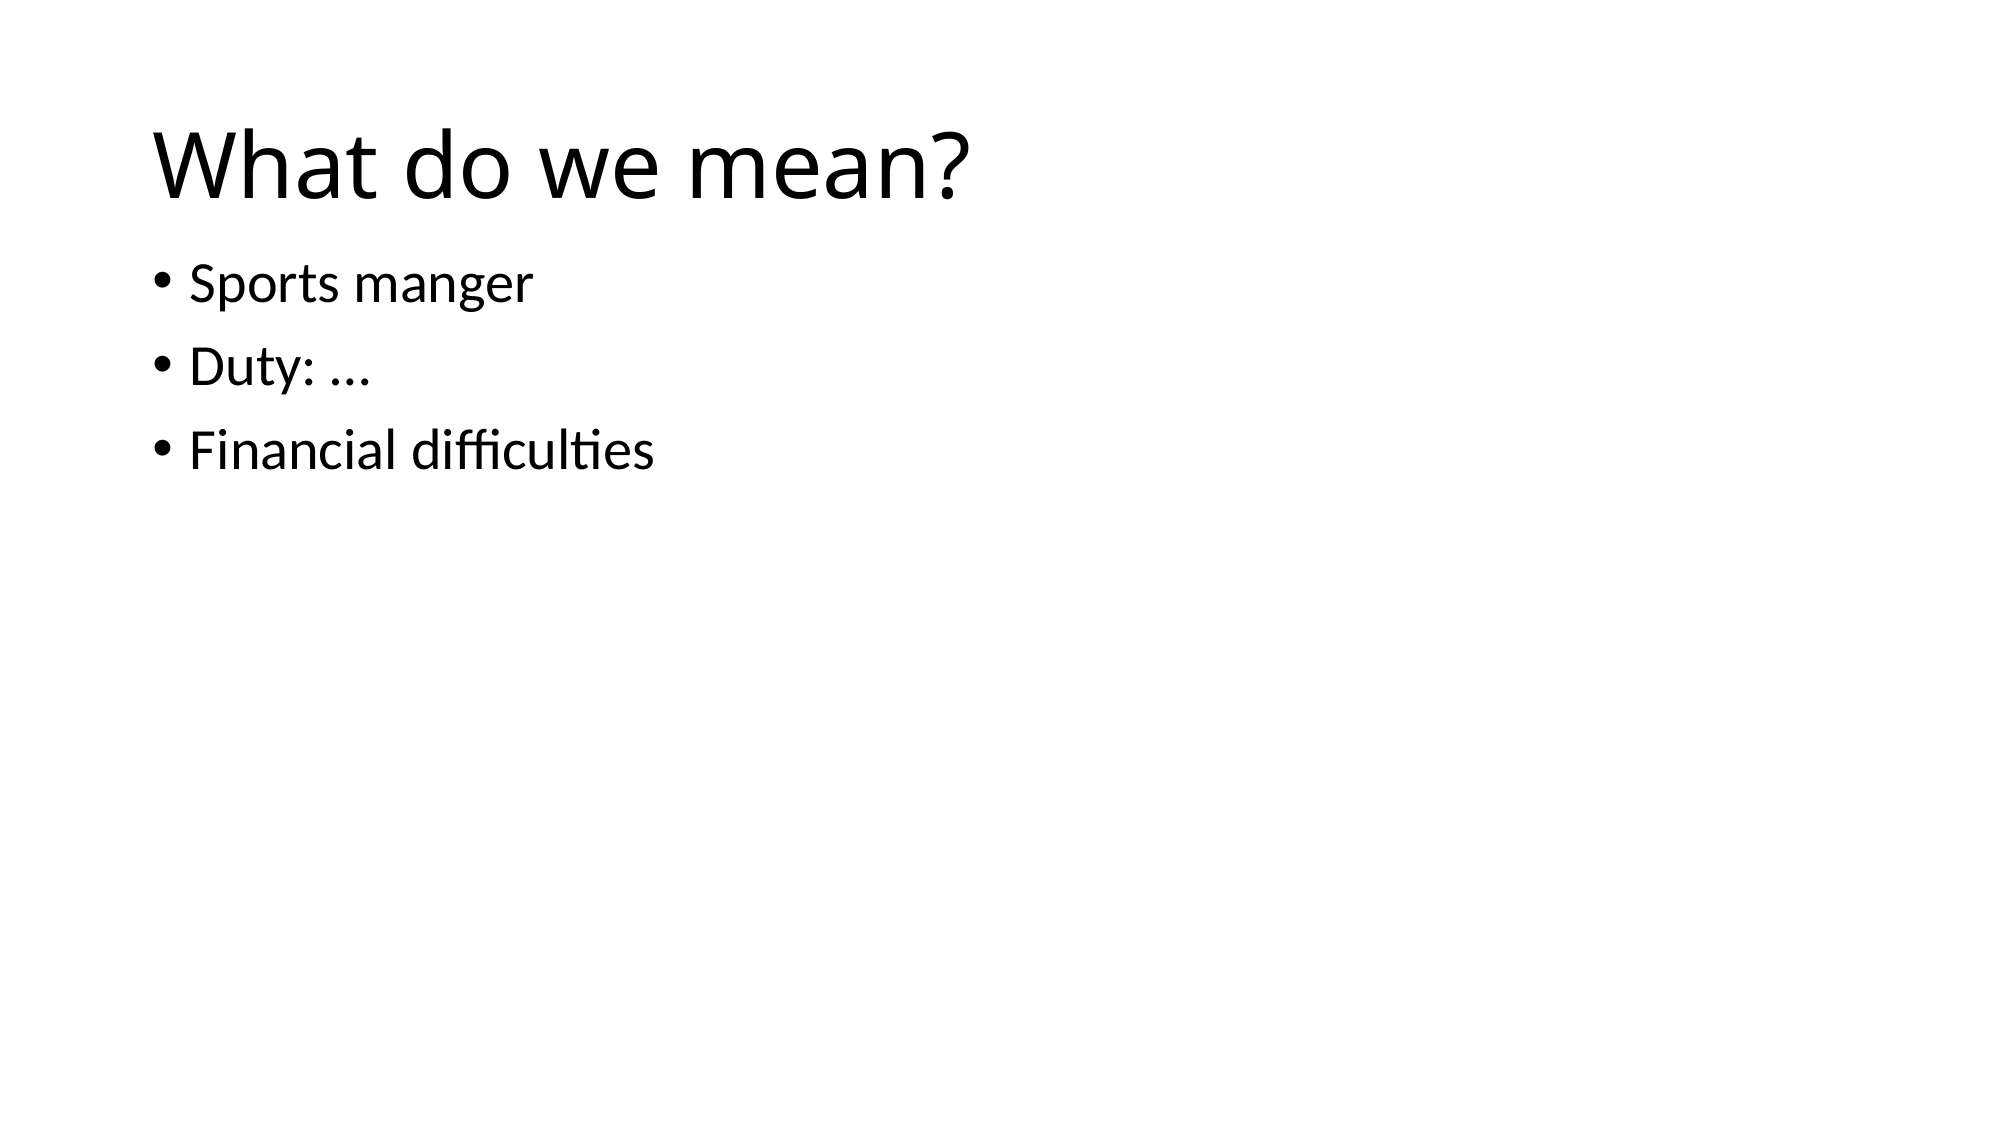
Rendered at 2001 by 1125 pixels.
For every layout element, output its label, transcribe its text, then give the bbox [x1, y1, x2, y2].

list Sports manger Duty: … Financial difficulties [137, 244, 1863, 1014]
title What do we mean? [137, 59, 1863, 244]
